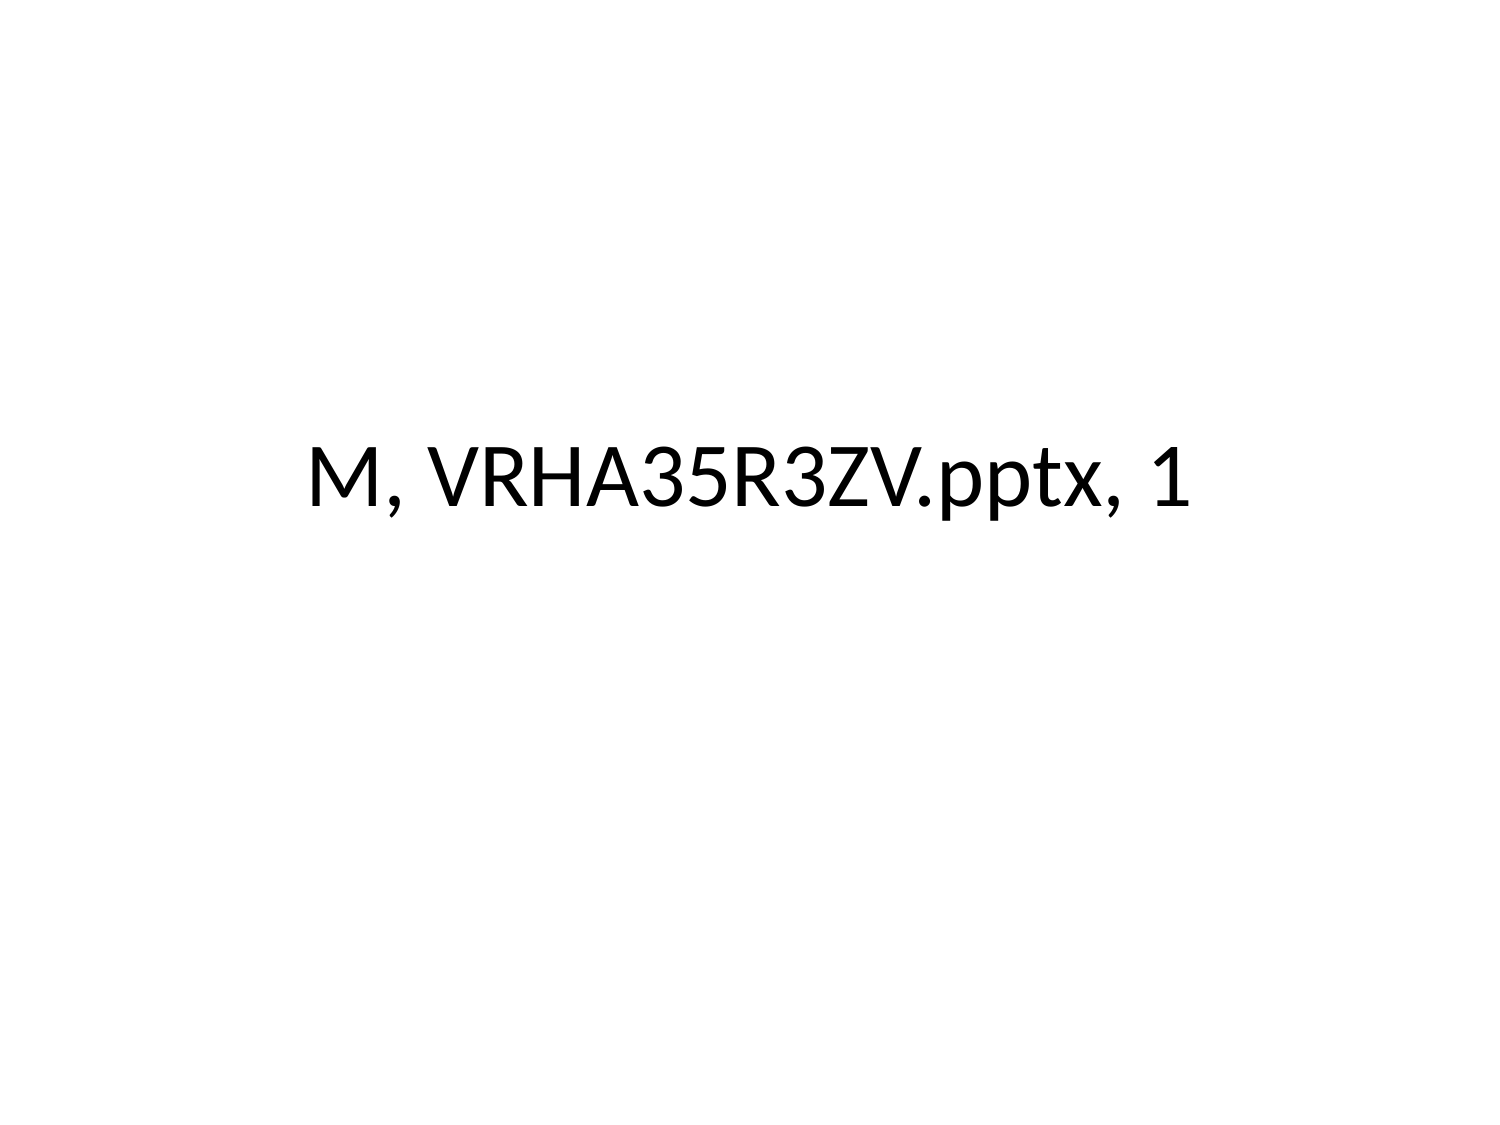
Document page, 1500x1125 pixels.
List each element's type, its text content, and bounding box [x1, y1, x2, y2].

title M, VRHA35R3ZV.pptx, 1 [112, 349, 1388, 591]
